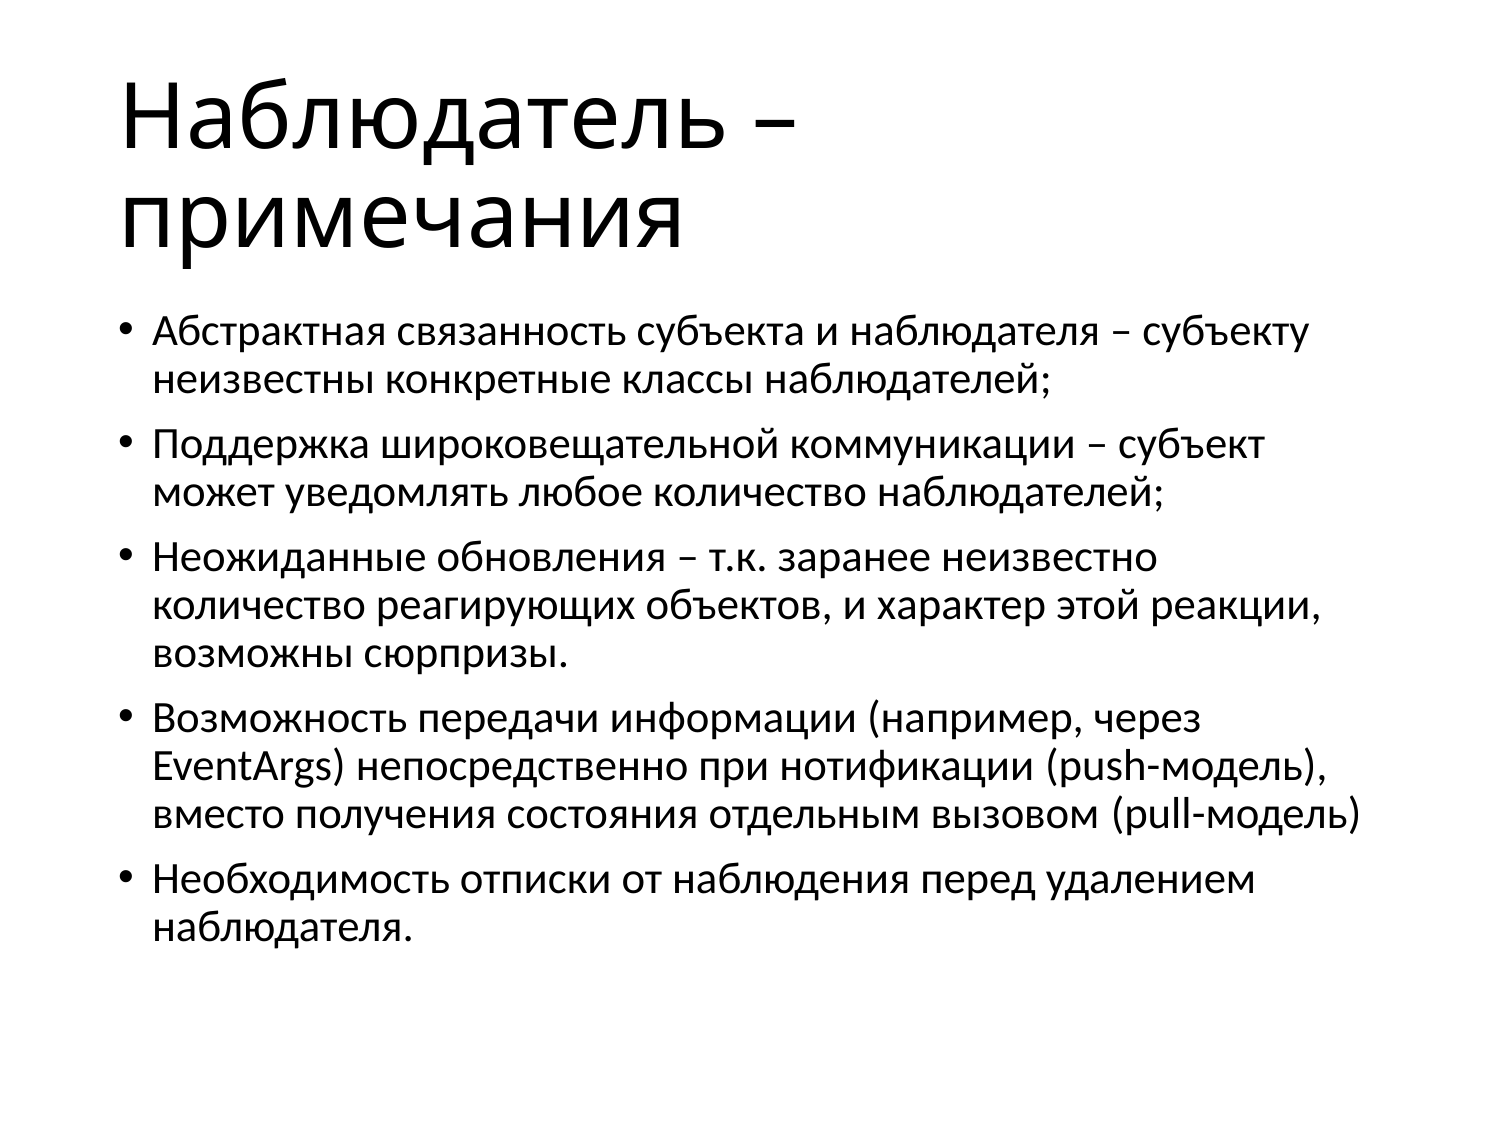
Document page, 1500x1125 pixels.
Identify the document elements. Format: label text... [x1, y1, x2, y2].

title Наблюдатель – примечания [103, 59, 1397, 278]
list Абстрактная связанность субъекта и наблюдателя – субъекту неизвестны конкретные классы наблюдателей; Поддержка широковещательной коммуникации – субъект может уведомлять любое количество наблюдателей; Неожиданные обновления – т.к. заранее неизвестно количество реагирующих объектов, и характер этой реакции, возможны сюрпризы. Возможность передачи информации (например, через EventArgs) непосредственно при нотификации (push-модель), вместо получения состояния отдельным вызовом (pull-модель) Необходимость отписки от наблюдения перед удалением наблюдателя. [103, 299, 1397, 1014]
